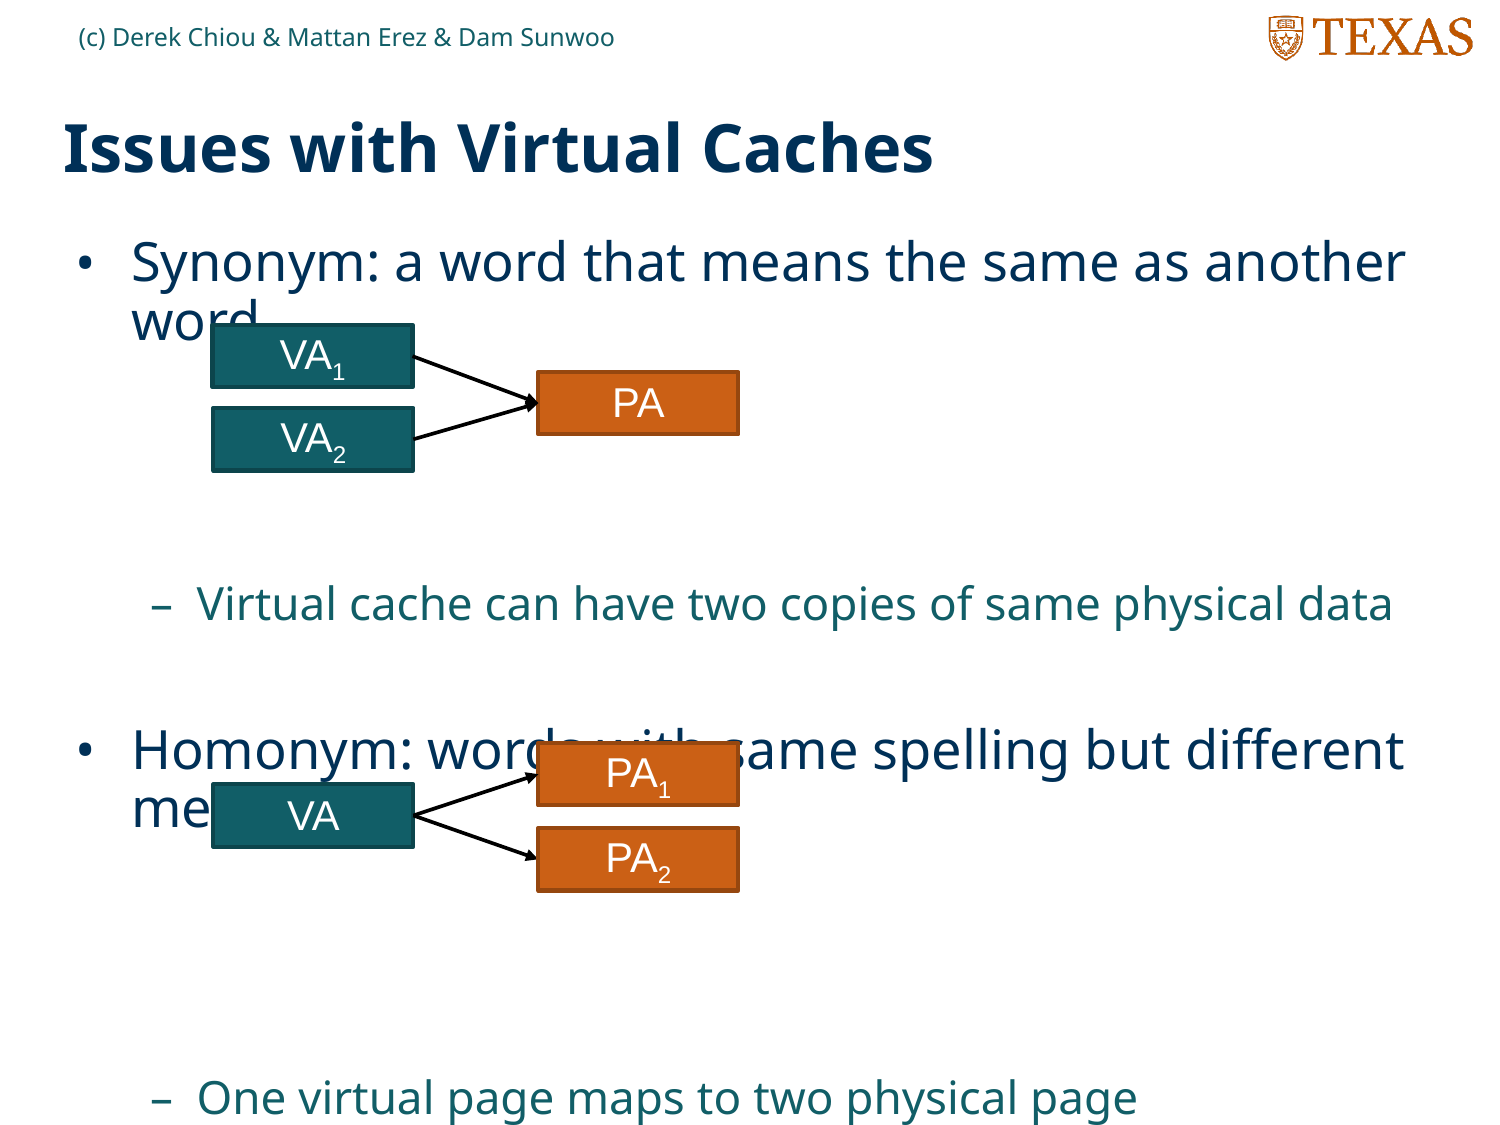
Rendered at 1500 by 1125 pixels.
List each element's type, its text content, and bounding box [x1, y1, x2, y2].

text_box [413, 815, 539, 860]
text_box PA [543, 370, 740, 436]
title Issues with Virtual Caches [63, 75, 1475, 223]
footer (c) Derek Chiou & Mattan Erez & Dam Sunwoo [63, 3, 914, 73]
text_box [413, 402, 539, 440]
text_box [413, 773, 539, 815]
text_box VA1 [210, 323, 415, 389]
list Synonym: a word that means the same as another word Virtual cache can have two copies of same physical data Homonym: words with same spelling but different meaning One virtual page maps to two physical page Solutions: Add ASID with tag, use physical tags, flush on context switch [75, 235, 1475, 1123]
text_box PA2 [536, 826, 740, 893]
text_box VA2 [211, 406, 415, 473]
text_box VA [211, 782, 408, 849]
text_box PA1 [536, 741, 740, 807]
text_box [412, 356, 539, 402]
picture [1268, 12, 1474, 63]
